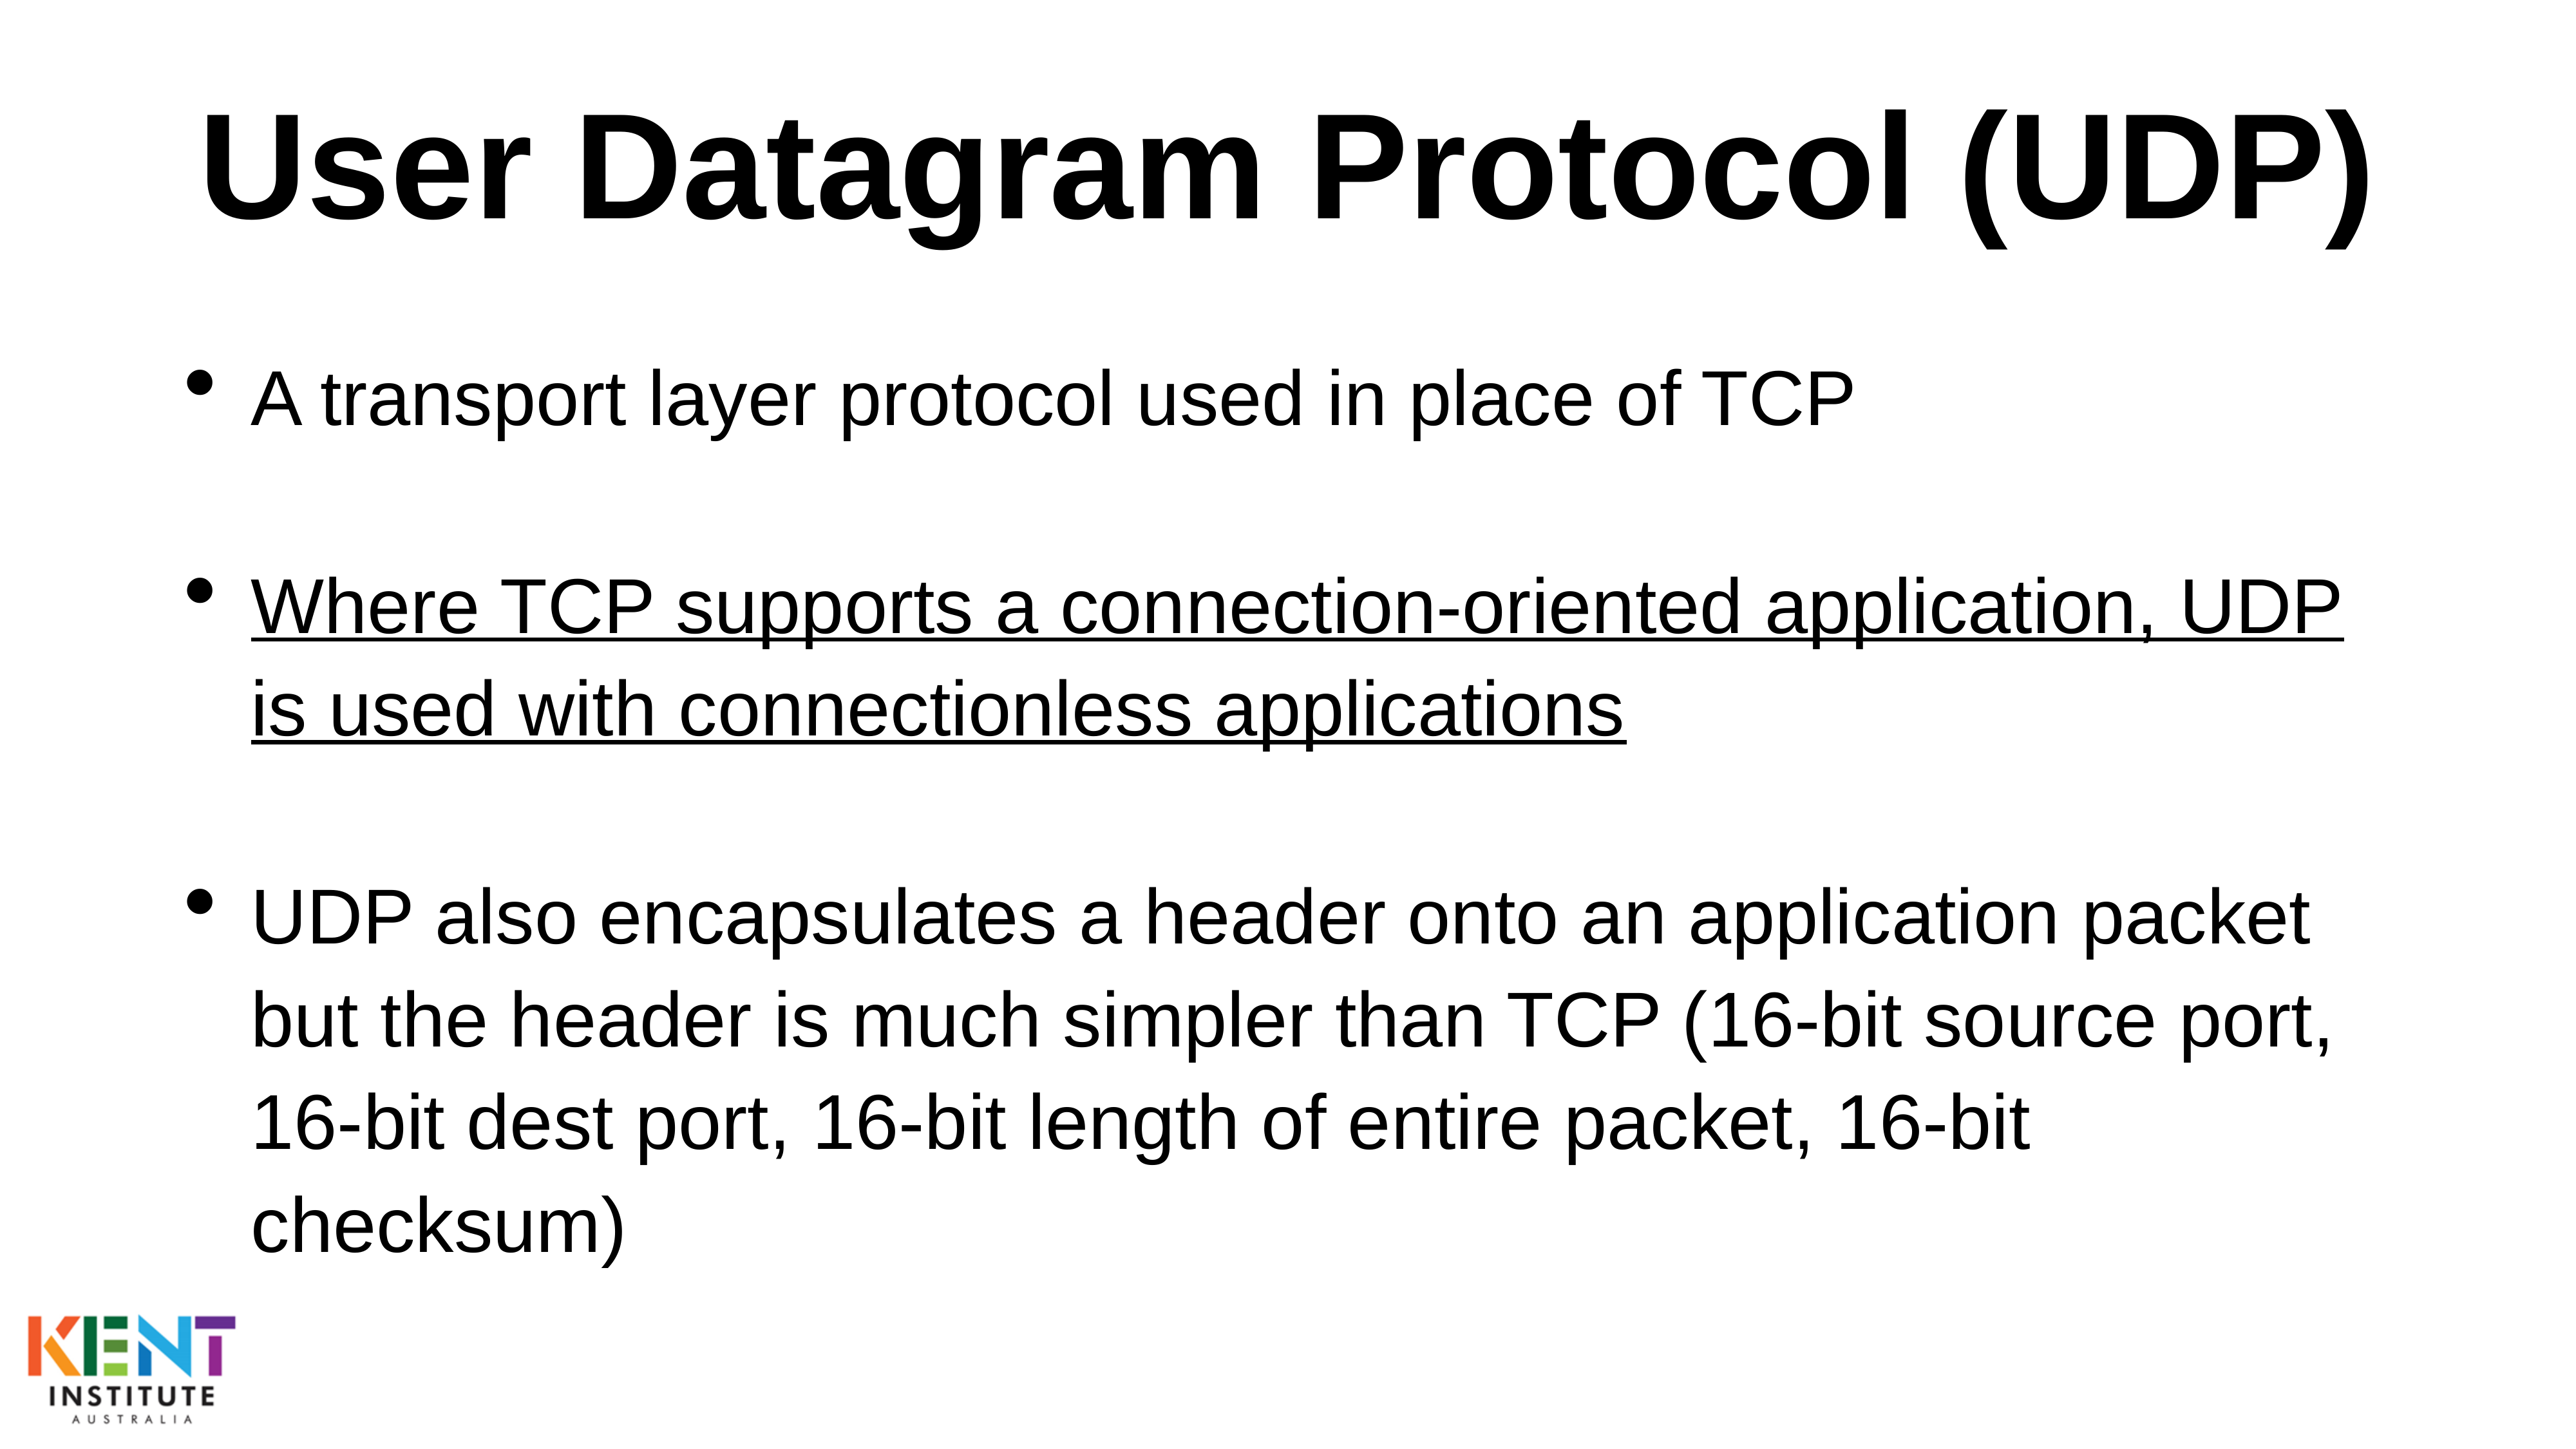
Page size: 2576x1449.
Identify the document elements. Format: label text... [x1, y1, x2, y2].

picture [6, 1294, 258, 1446]
list A transport layer protocol used in place of TCP Where TCP supports a connection-oriented application, UDP is used with connectionless applications UDP also encapsulates a header onto an application packet but the header is much simpler than TCP (16-bit source port, 16-bit dest port, 16-bit length of entire packet, 16-bit checksum) [178, 332, 2398, 1316]
title User Datagram Protocol (UDP) [178, 37, 2398, 279]
